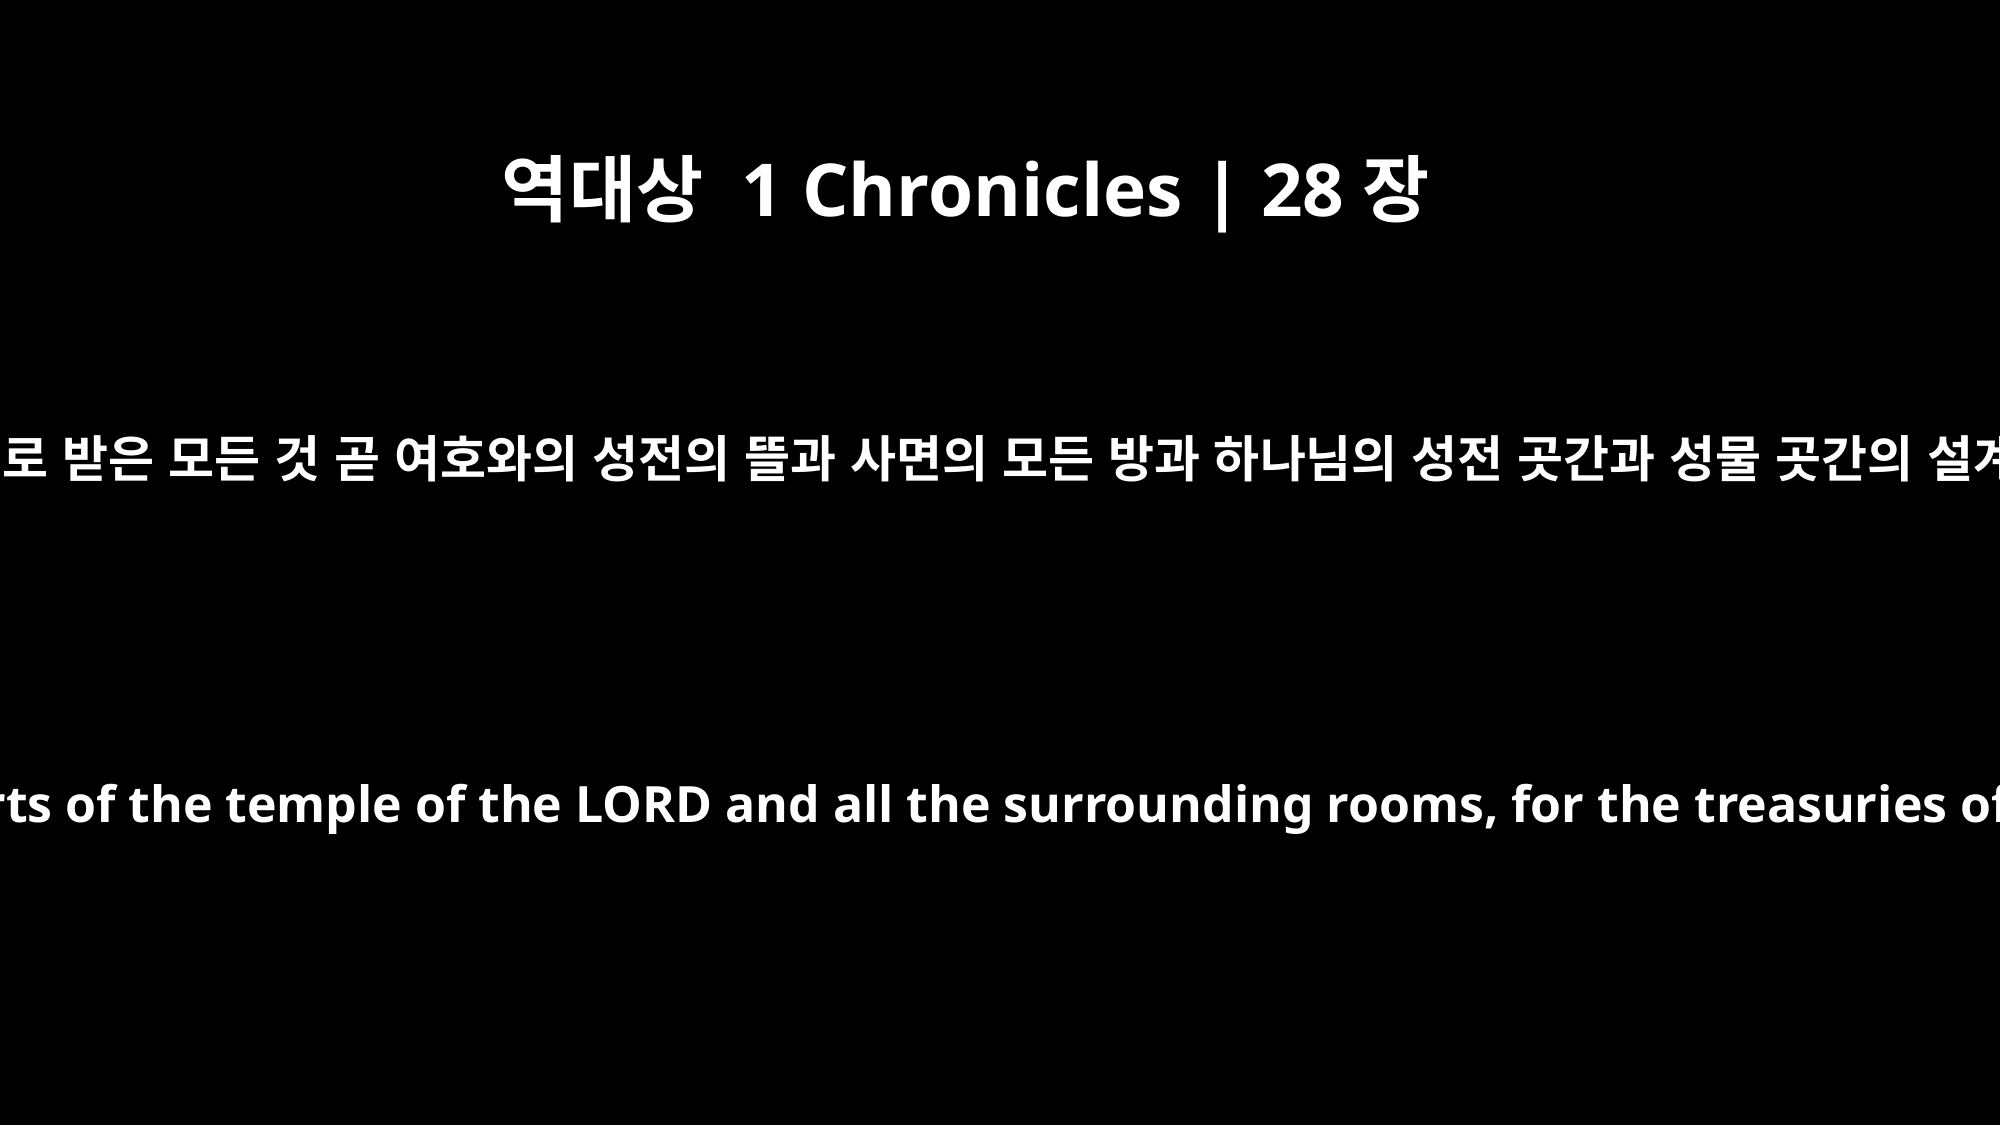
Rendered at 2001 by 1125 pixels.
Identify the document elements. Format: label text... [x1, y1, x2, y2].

text_box 역대상 1 Chronicles | 28장 [487, 136, 1445, 239]
text_box 12 또 그가 영감으로 받은 모든 것 곧 여호와의 성전의 뜰과 사면의 모든 방과 하나님의 성전 곳간과 성물 곳간의 설계도를 주고 [0, 359, 2000, 495]
text_box He gave him the plans of all that the Spirit had put in his mind for the courts of the temple of the LORD and all the surrounding rooms, for the treasuries of the temple of God and for the treasuries for the dedicated things. [0, 764, 2000, 840]
